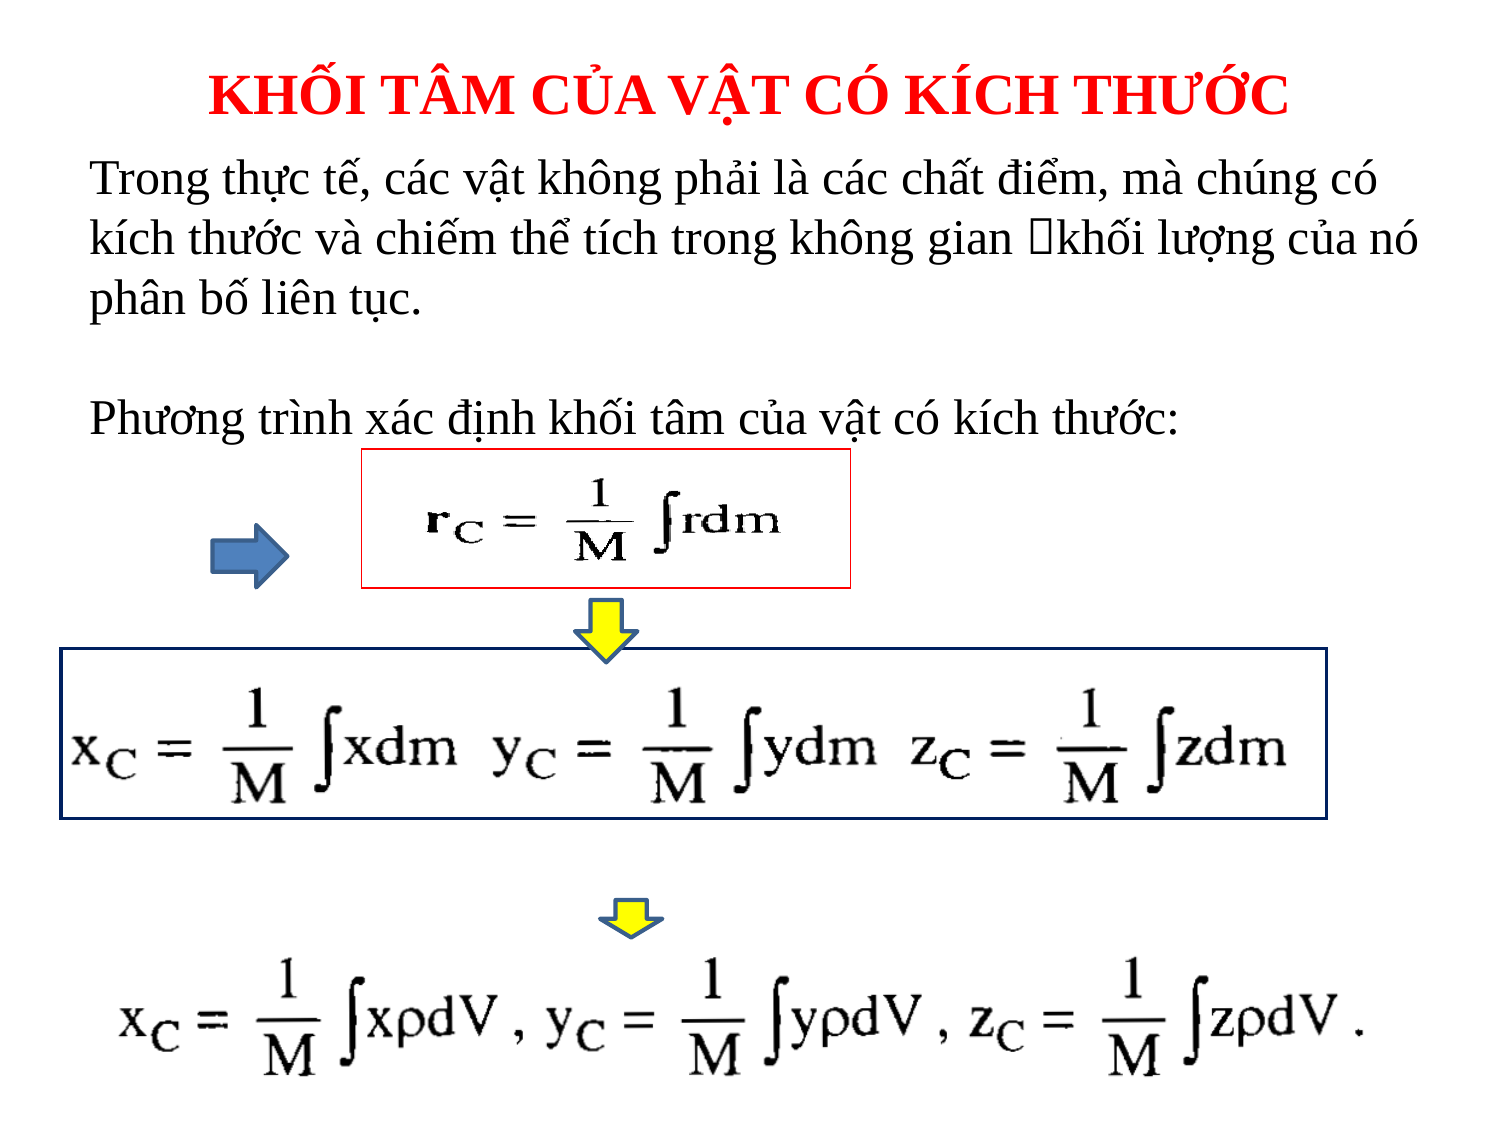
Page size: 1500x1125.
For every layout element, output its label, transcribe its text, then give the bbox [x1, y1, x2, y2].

picture [62, 649, 1326, 818]
picture [362, 449, 851, 588]
picture [82, 899, 1401, 1103]
text_box [210, 523, 290, 590]
text_box [573, 597, 640, 648]
title KHỐI TÂM CỦA VẬT CÓ KÍCH THƯỚC [75, 45, 1425, 137]
text_box Trong thực tế, các vật không phải là các chất điểm, mà chúng có kích thước và chiếm thể tích trong không gian khối lượng của nó phân bố liên tục. Phương trình xác định khối tâm của vật có kích thước: [75, 137, 1463, 453]
